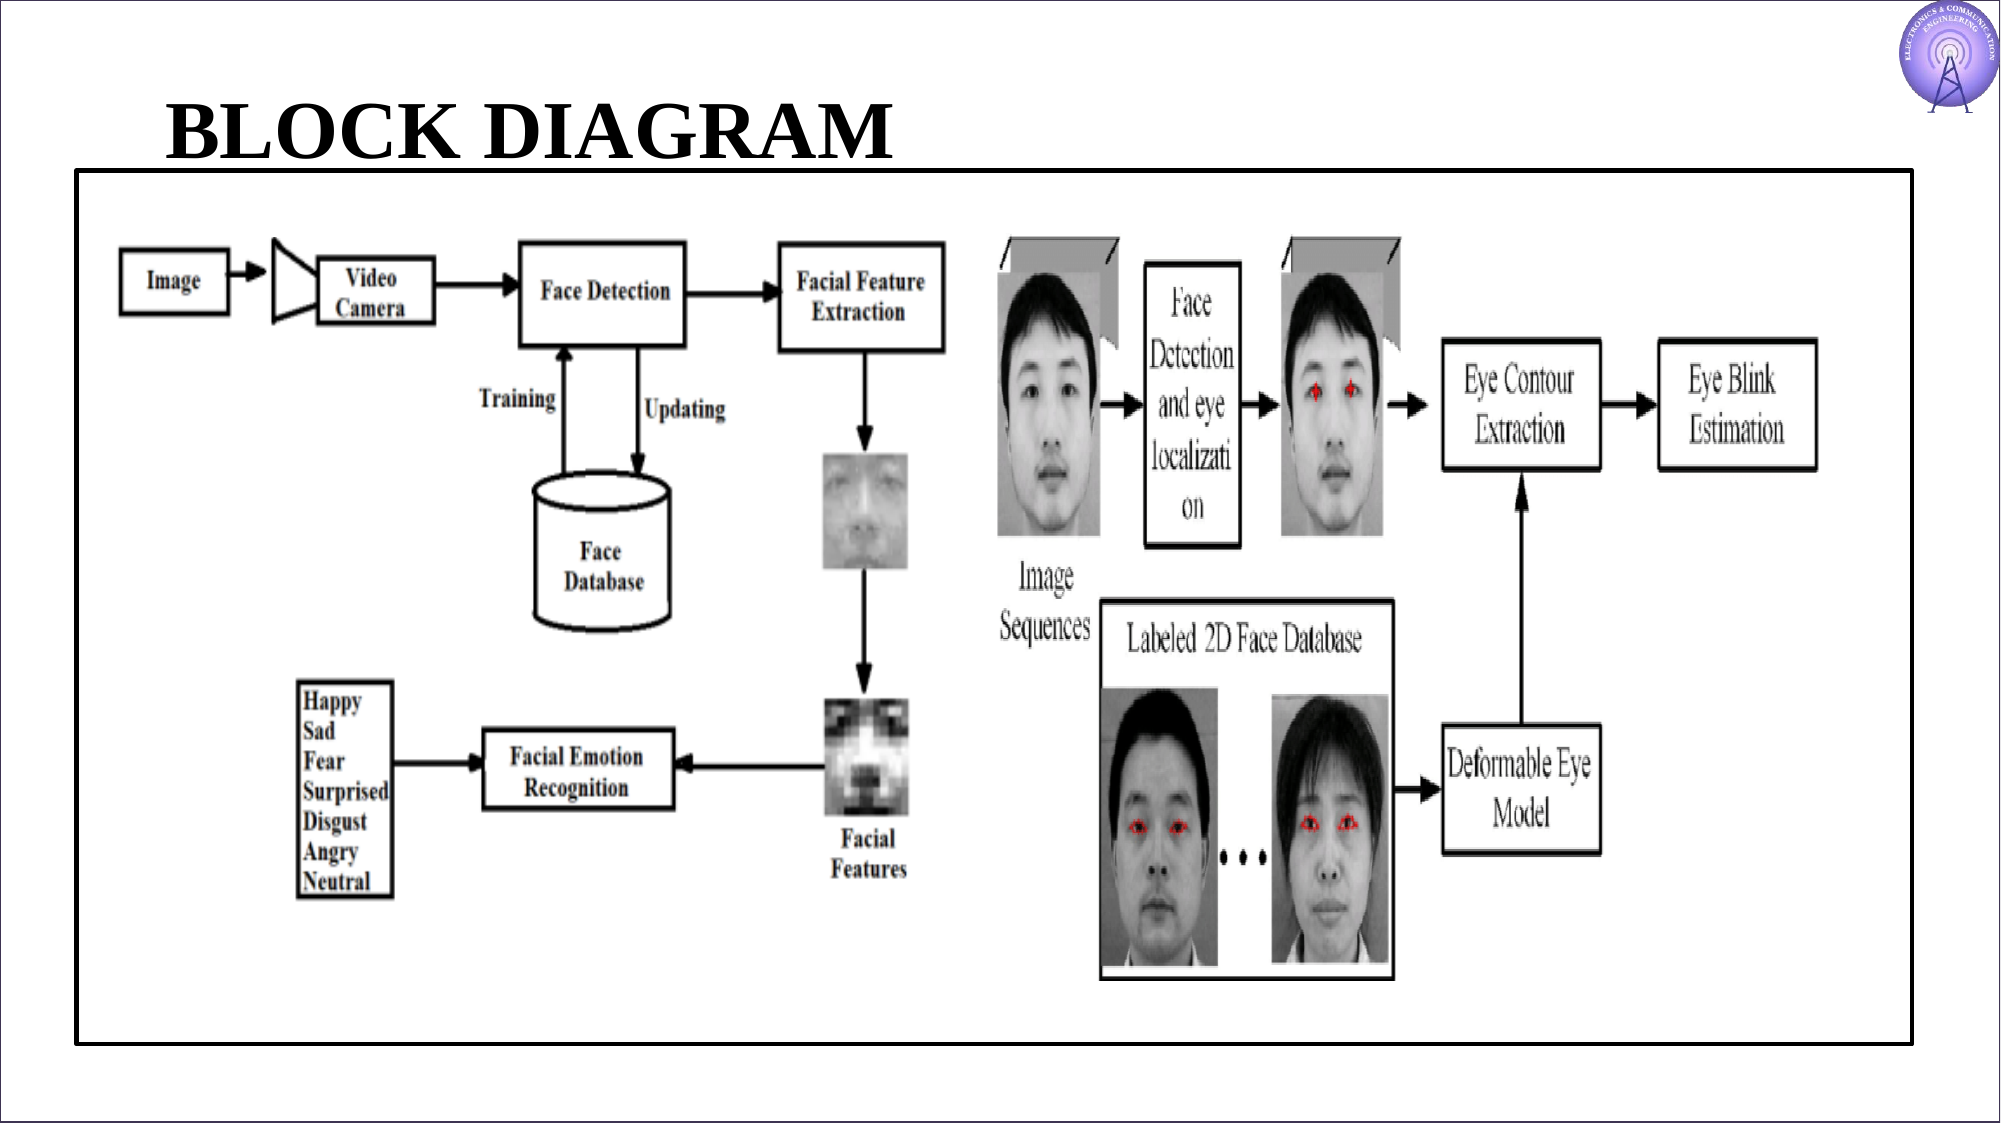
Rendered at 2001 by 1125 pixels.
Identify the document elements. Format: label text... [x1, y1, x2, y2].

picture [1899, 0, 2000, 113]
text_box [74, 168, 1914, 328]
title BLOCK DIAGRAM [82, 35, 1918, 263]
picture [62, 188, 1912, 982]
text_box [74, 802, 1914, 1046]
